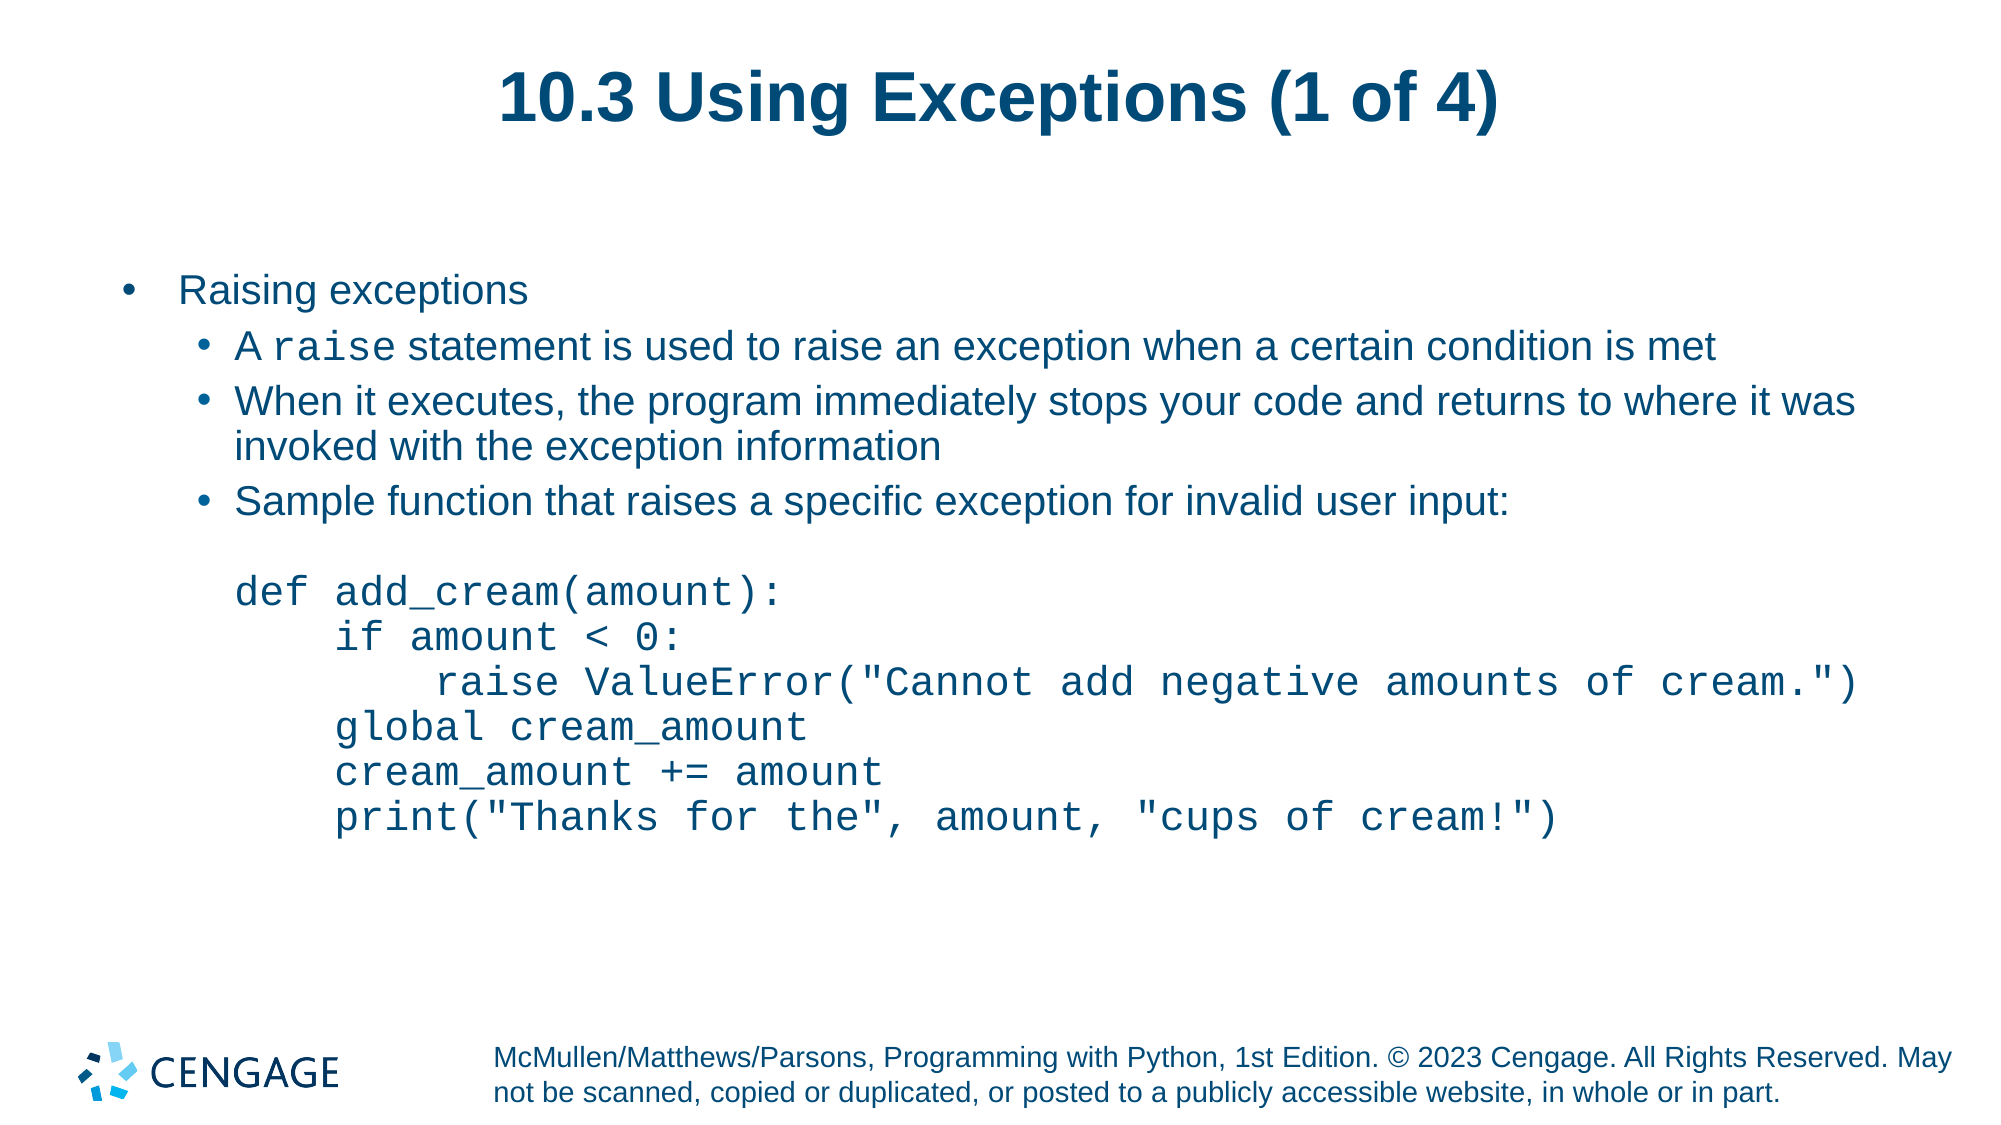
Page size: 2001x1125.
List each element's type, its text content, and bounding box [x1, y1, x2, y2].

picture [78, 1042, 338, 1101]
title 10.3 Using Exceptions (1 of 4) [137, 59, 1863, 171]
list Raising exceptions A raise statement is used to raise an exception when a certain condition is met When it executes, the program immediately stops your code and returns to where it was invoked with the exception information Sample function that raises a specific exception for invalid user input: def add_cream(amount): if amount < 0: raise ValueError("Cannot add negative amounts of cream.") global cream_amount cream_amount += amount print("Thanks for the", amount, "cups of cream!") [121, 268, 1880, 990]
